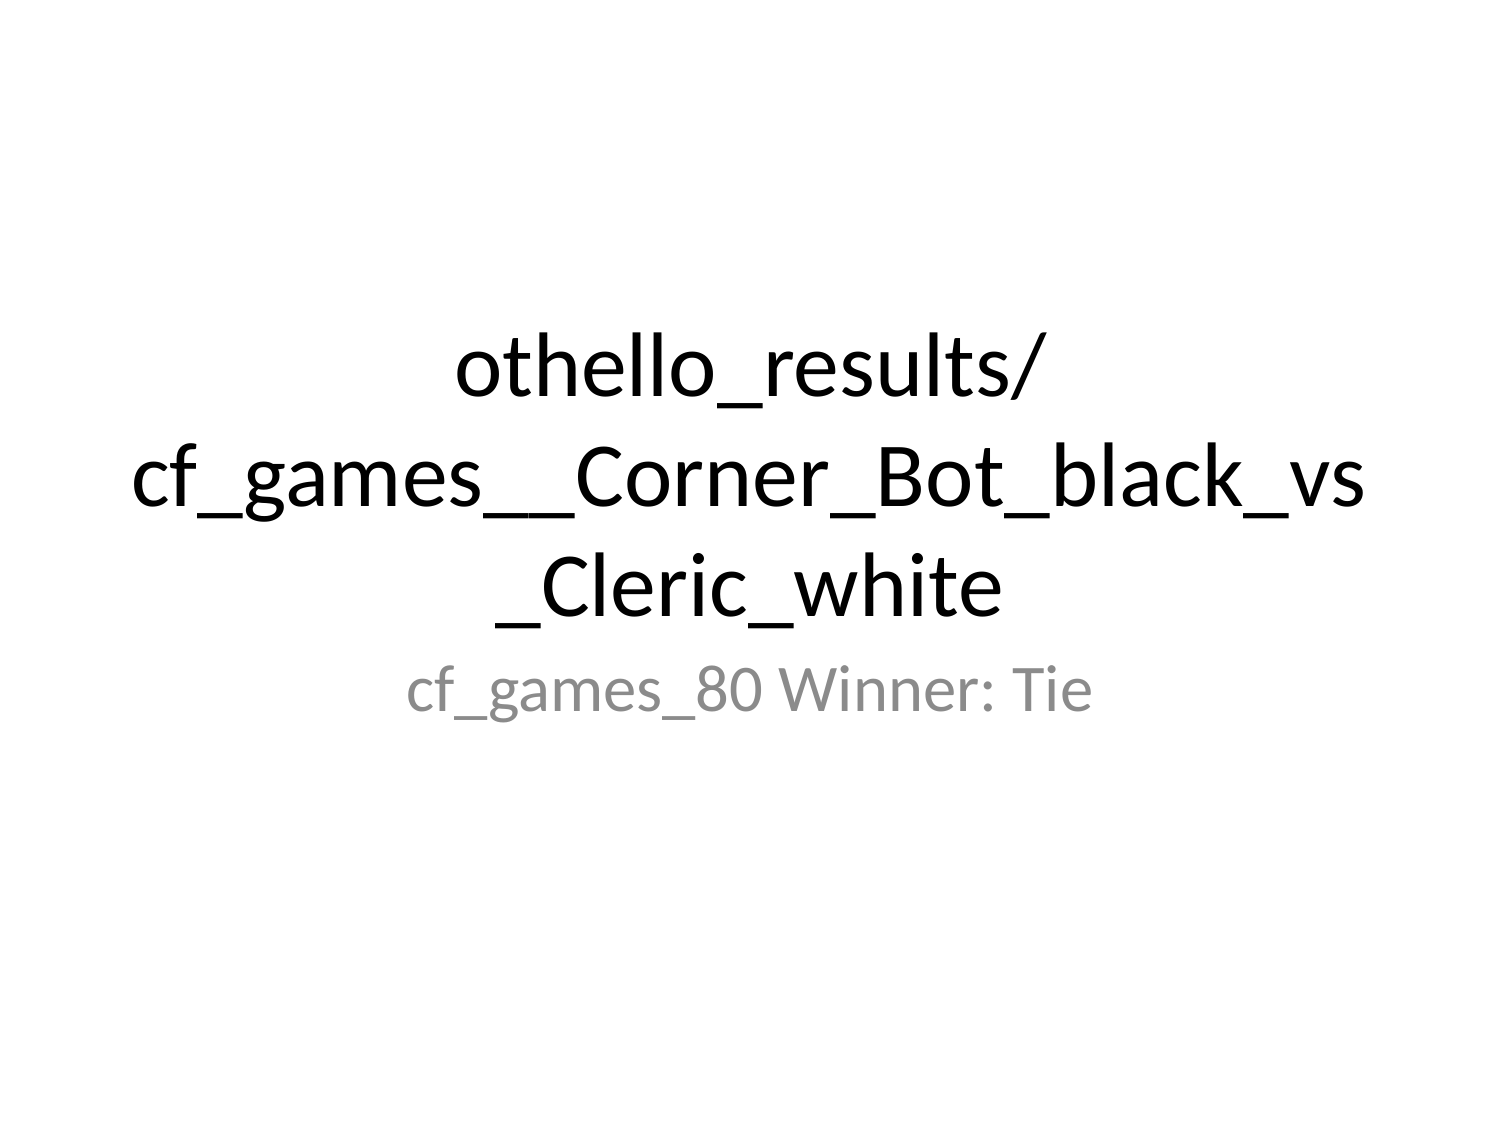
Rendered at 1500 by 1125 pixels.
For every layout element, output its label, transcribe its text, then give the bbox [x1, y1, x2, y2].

subtitle cf_games_80 Winner: Tie [225, 637, 1275, 925]
title othello_results/cf_games__Corner_Bot_black_vs_Cleric_white [112, 349, 1388, 591]
